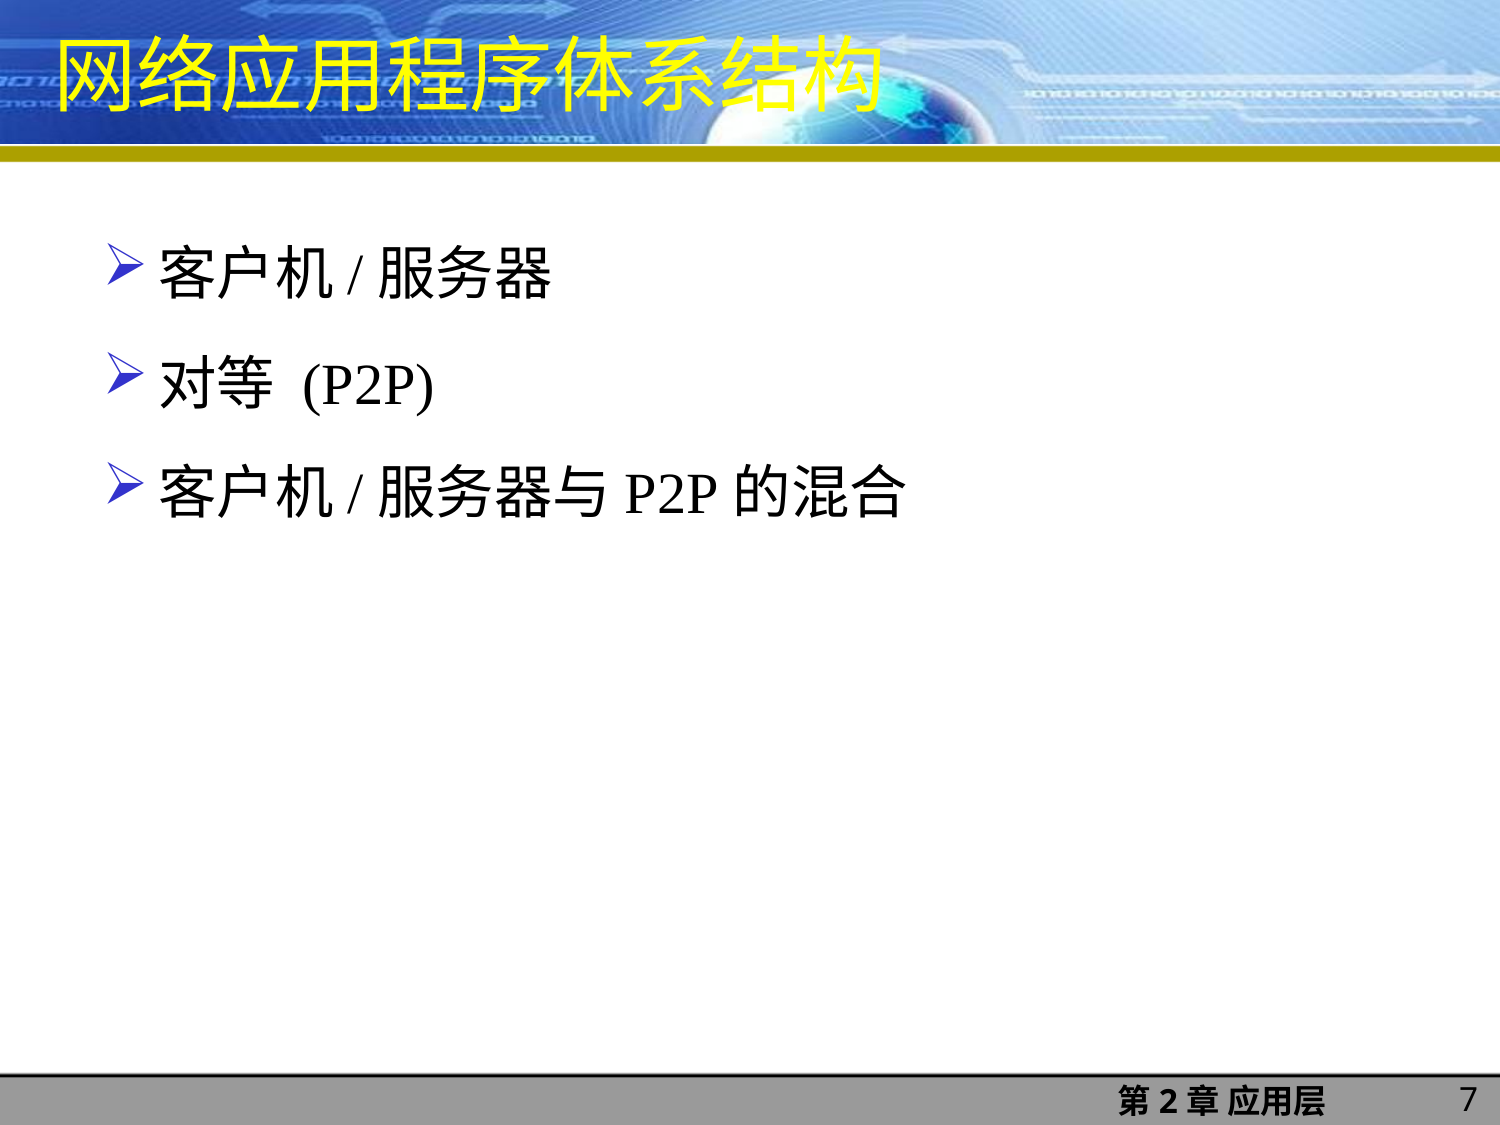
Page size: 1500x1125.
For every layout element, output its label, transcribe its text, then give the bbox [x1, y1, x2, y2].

slide_number 7 [1353, 1070, 1494, 1123]
text_box 网络应用程序体系结构 [0, 0, 1466, 145]
picture [0, 0, 1500, 1125]
list 客户机/服务器 对等 (P2P) 客户机/服务器与P2P的混合 [87, 200, 1404, 876]
